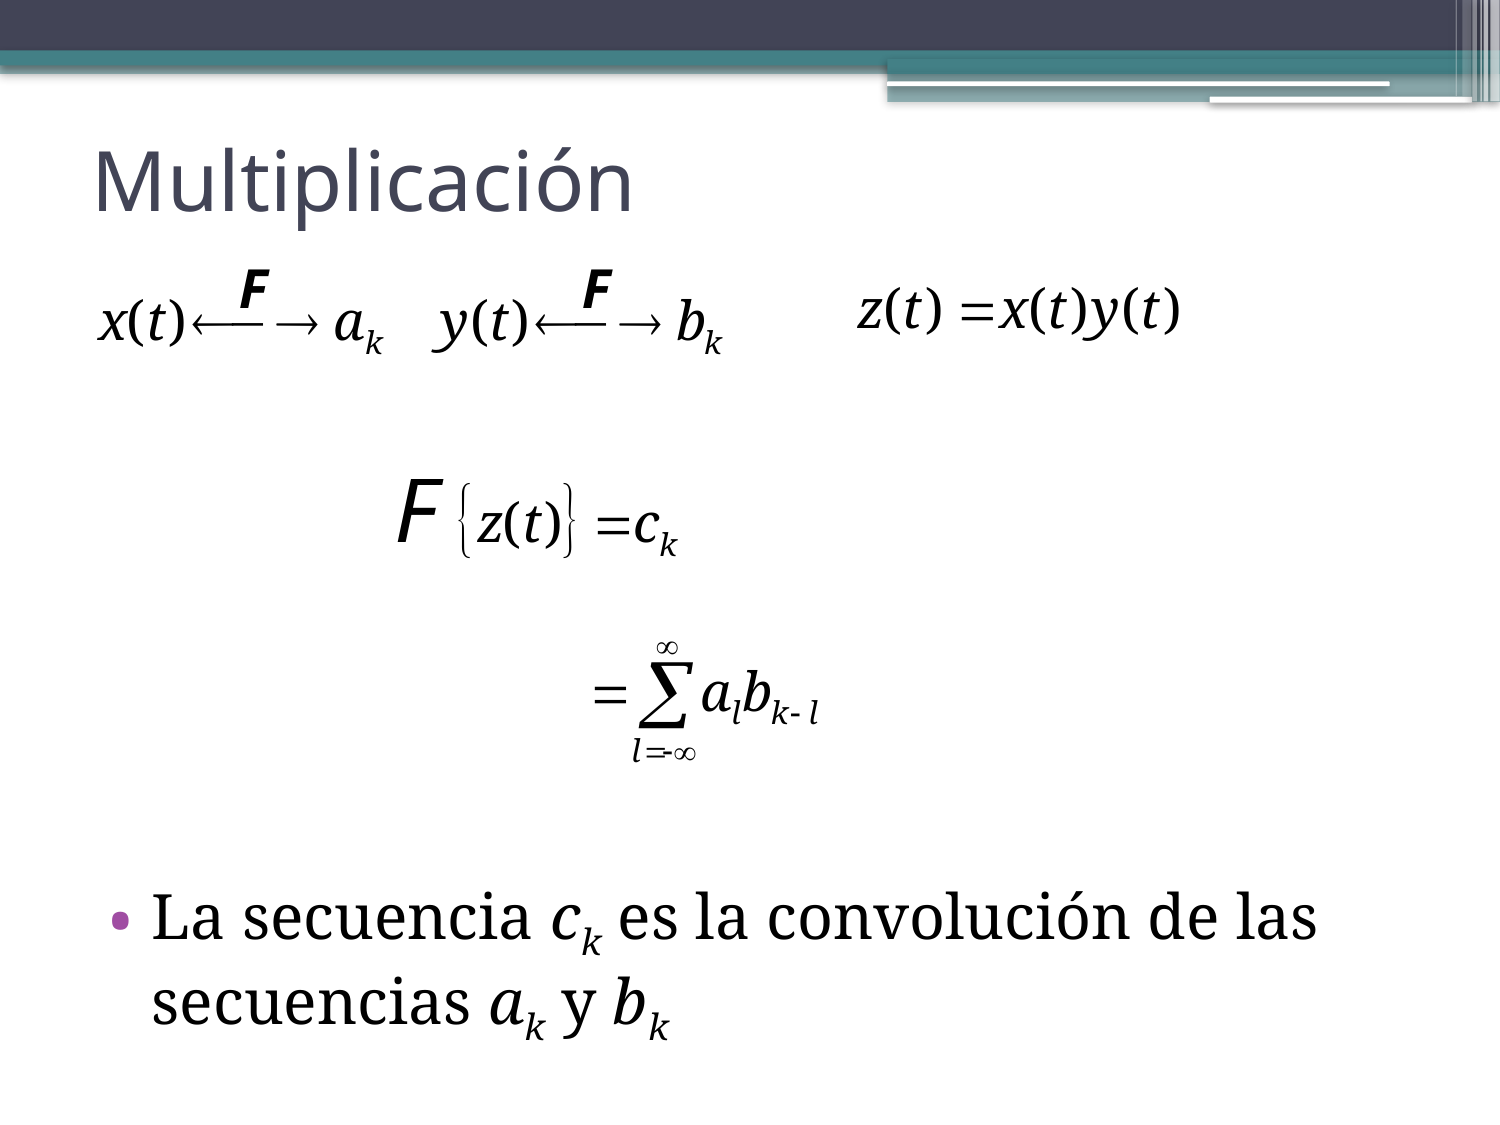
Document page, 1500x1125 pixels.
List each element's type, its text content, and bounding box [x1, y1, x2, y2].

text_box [88, 255, 736, 368]
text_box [847, 278, 1190, 351]
list La secuencia ck es la convolución de las secuencias ak y bk [76, 869, 1428, 1047]
title Multiplicación [76, 89, 1428, 266]
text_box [581, 621, 834, 775]
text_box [395, 479, 688, 570]
